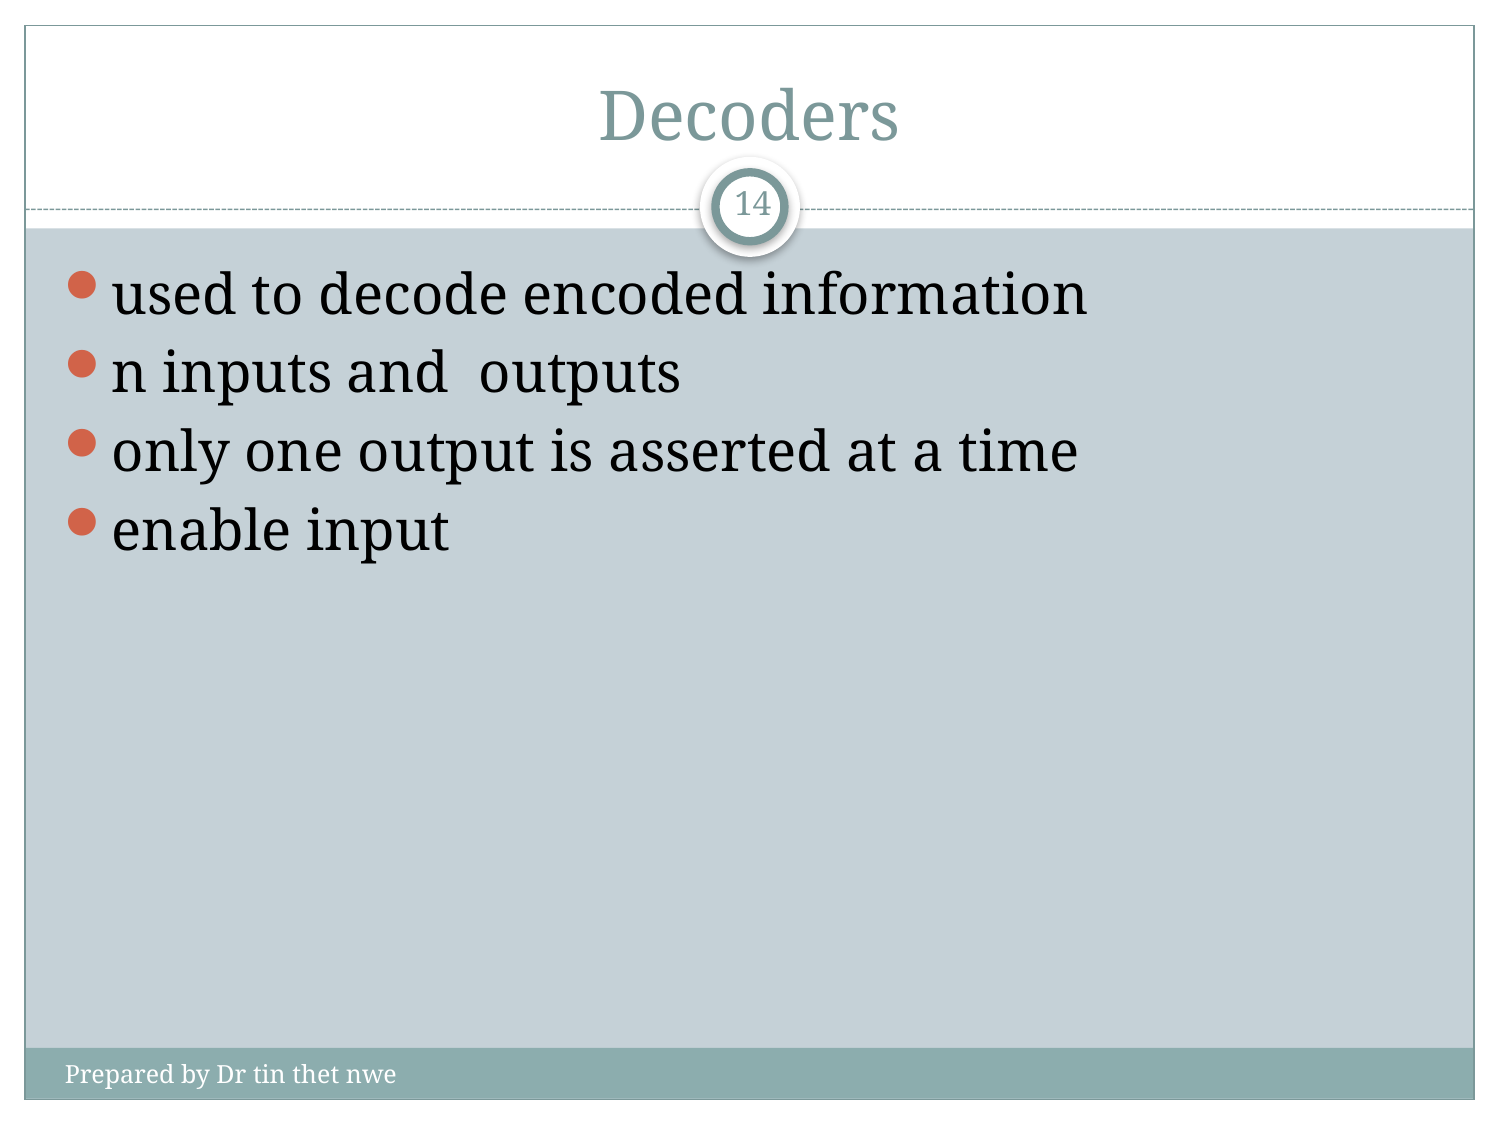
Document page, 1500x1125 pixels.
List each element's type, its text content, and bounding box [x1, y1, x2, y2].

footer Prepared by Dr tin thet nwe [50, 1051, 638, 1112]
title Decoders [49, 37, 1450, 162]
slide_number 14 [715, 168, 791, 241]
